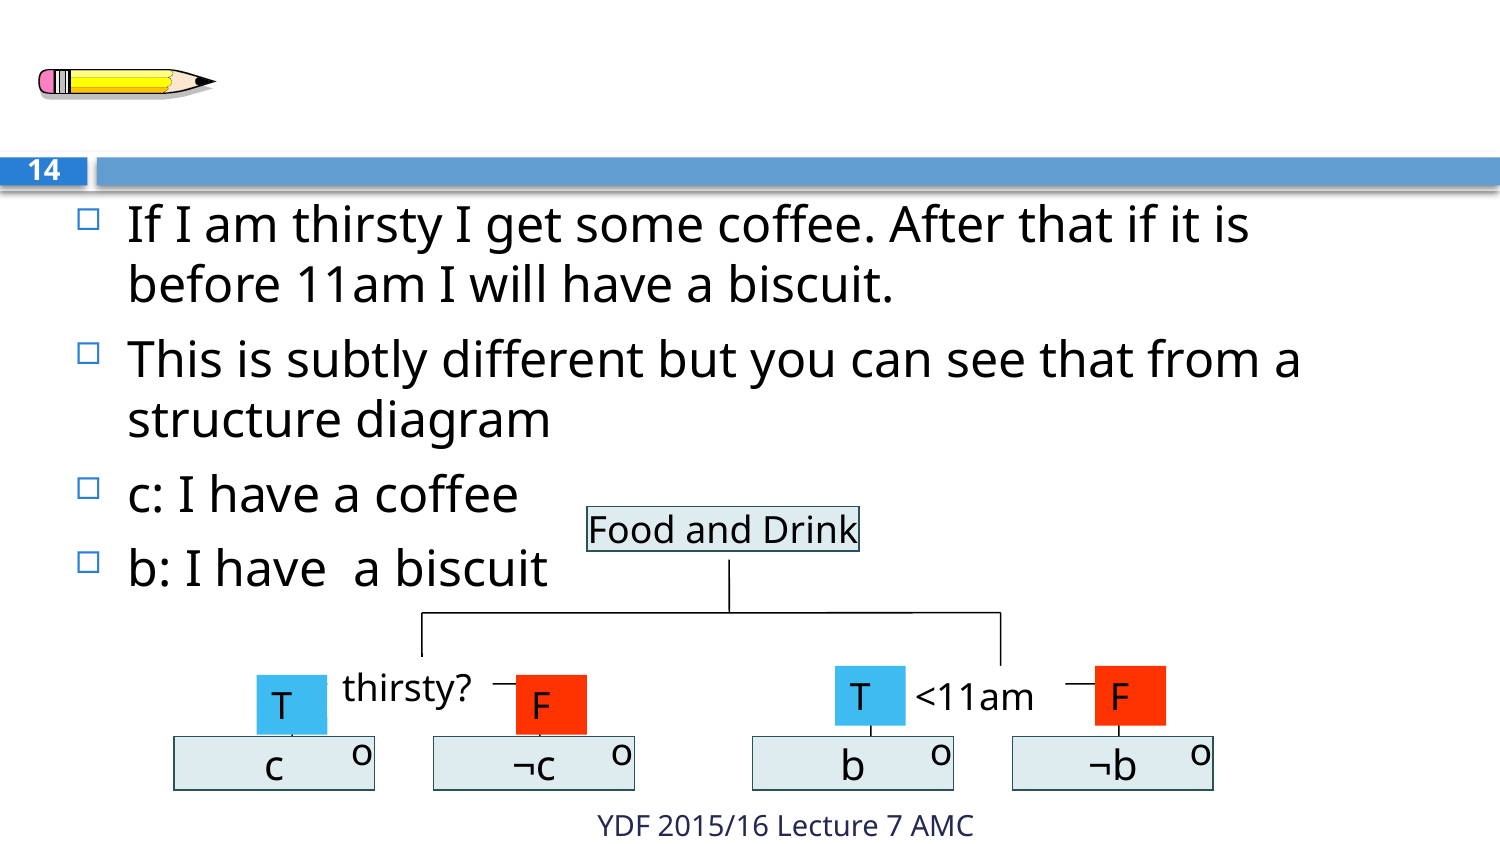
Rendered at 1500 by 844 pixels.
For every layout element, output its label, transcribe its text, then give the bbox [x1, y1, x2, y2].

picture [29, 67, 226, 102]
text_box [173, 506, 1226, 791]
footer YDF 2015/16 Lecture 7 AMC [99, 802, 990, 844]
slide_number 14 [0, 156, 88, 187]
list If I am thirsty I get some coffee. After that if it is before 11am I will have a biscuit. This is subtly different but you can see that from a structure diagram c: I have a coffee b: I have a biscuit [60, 185, 1398, 777]
